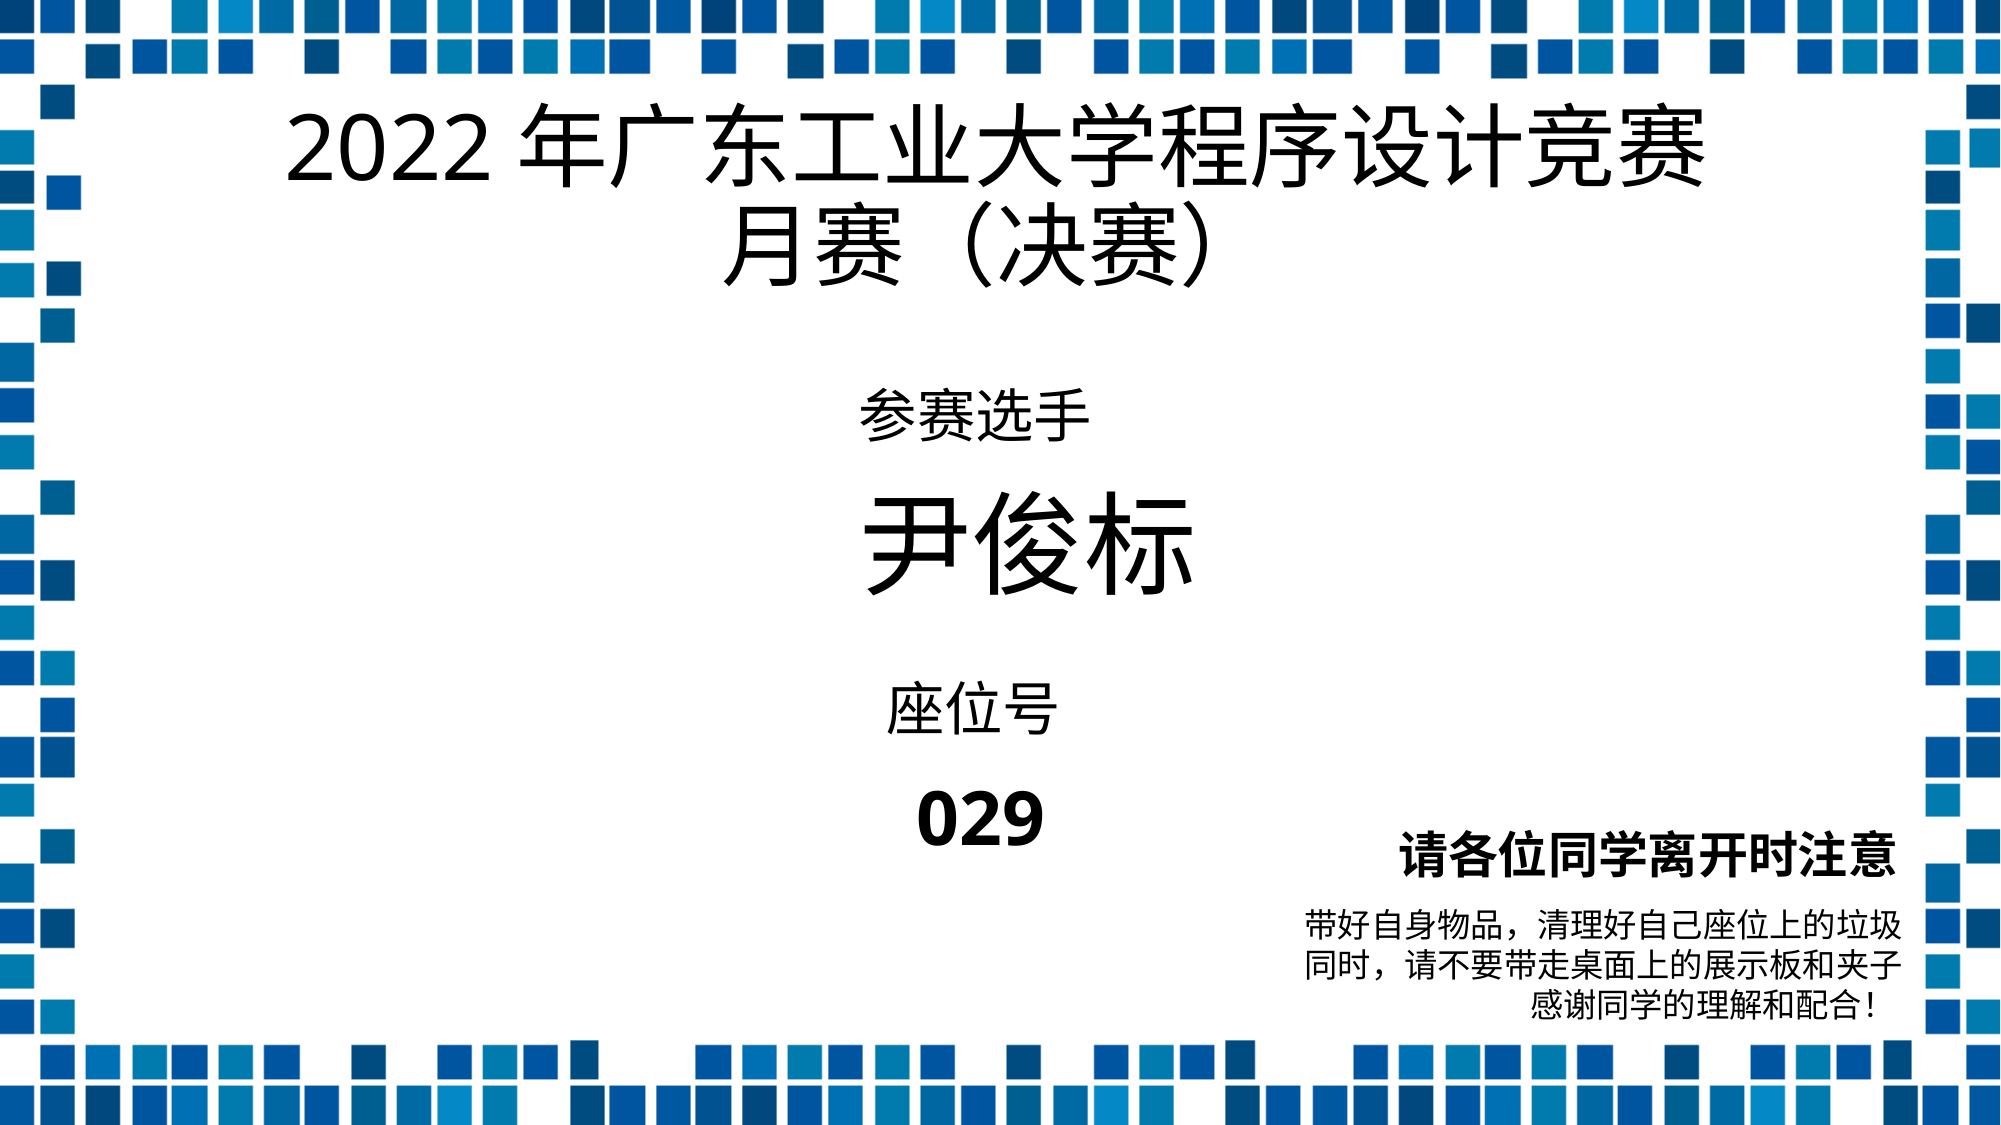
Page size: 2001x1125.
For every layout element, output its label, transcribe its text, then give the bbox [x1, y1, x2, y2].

picture [0, 0, 2001, 1125]
text_box 带好自身物品，清理好自己座位上的垃圾 同时，请不要带走桌面上的展示板和夹子 感谢同学的理解和配合！ [1289, 896, 2000, 1032]
text_box 参赛选手 [844, 371, 1262, 457]
text_box 尹俊标 [844, 467, 1431, 617]
text_box 座位号 [871, 664, 1207, 750]
text_box 029 [901, 763, 1061, 869]
text_box 请各位同学离开时注意 [1383, 816, 1914, 891]
title 2022年广东工业大学程序设计竞赛月赛（决赛） [246, 65, 1747, 458]
